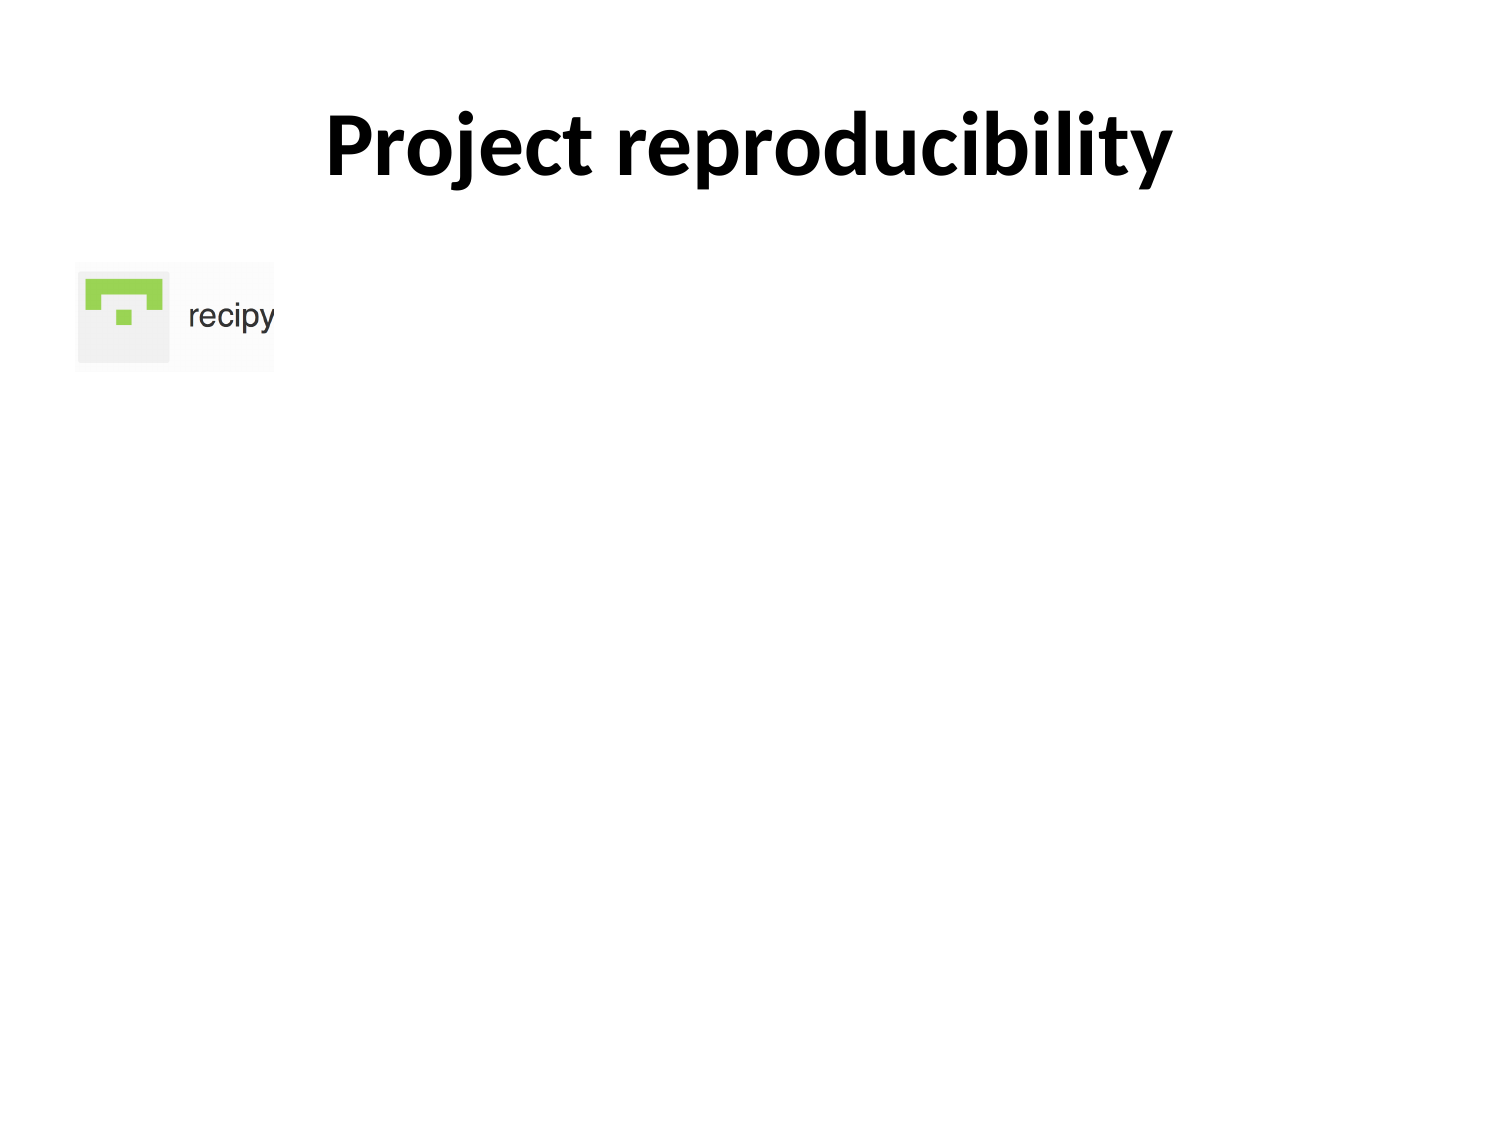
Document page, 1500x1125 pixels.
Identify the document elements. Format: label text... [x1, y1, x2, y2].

title Project reproducibility [75, 45, 1425, 233]
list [74, 262, 275, 373]
